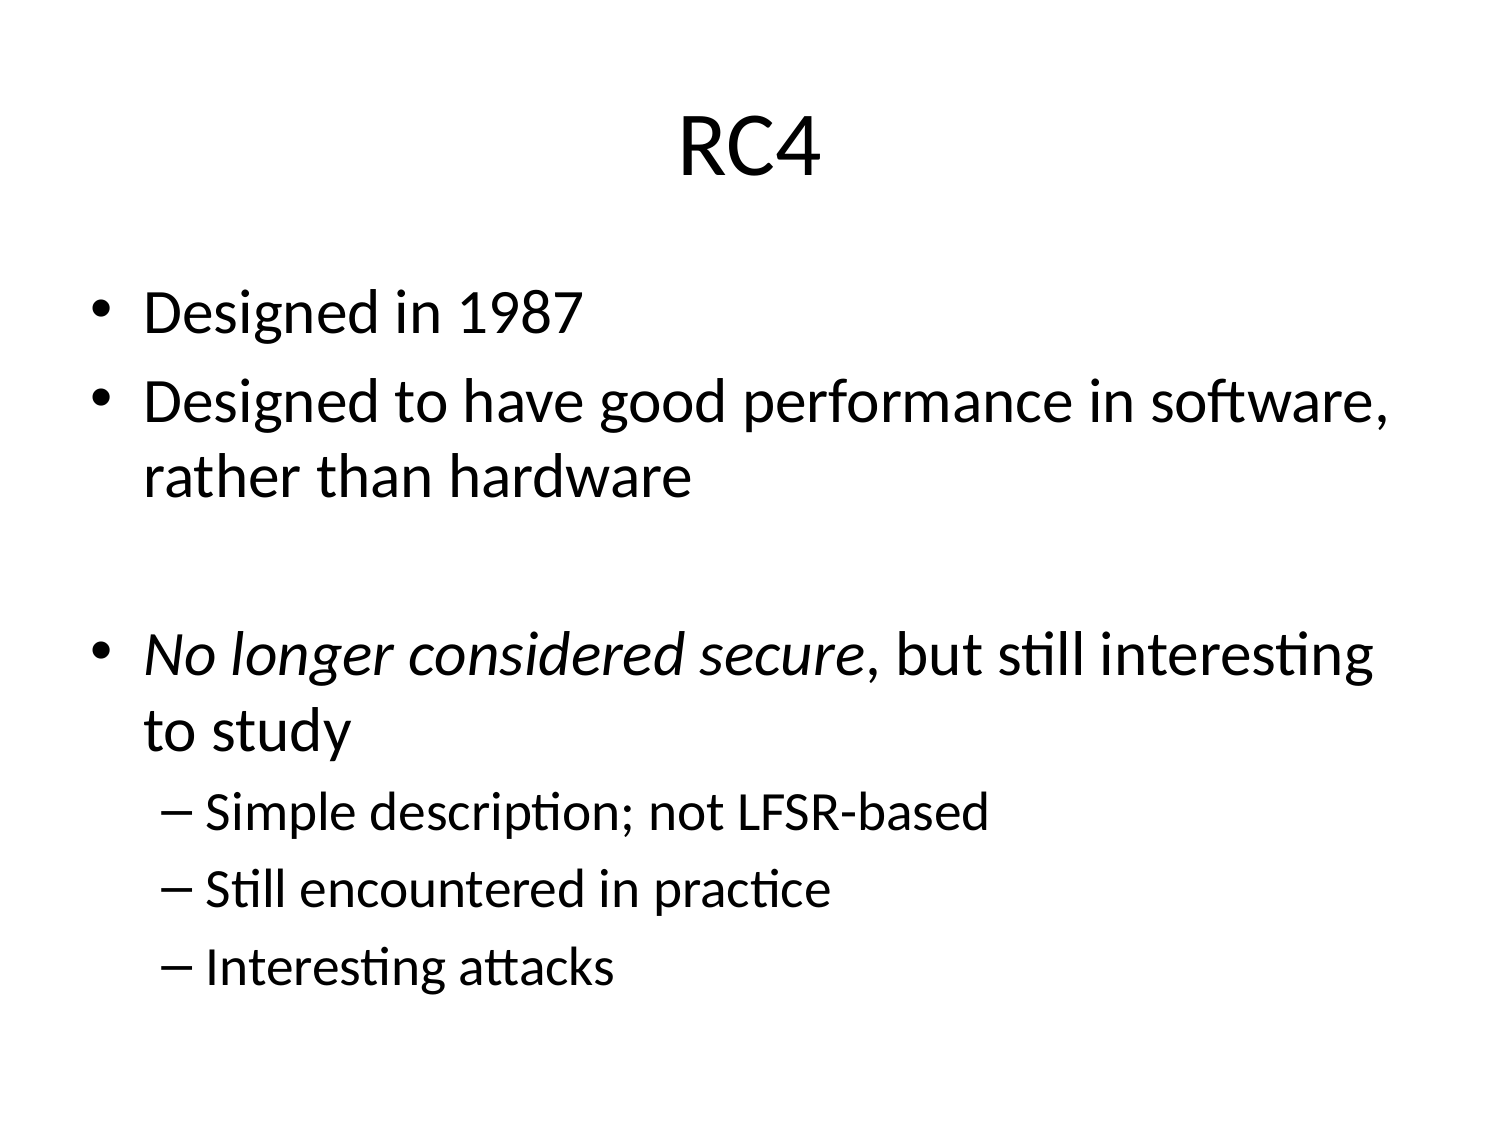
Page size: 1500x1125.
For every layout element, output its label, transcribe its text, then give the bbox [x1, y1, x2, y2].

title RC4 [75, 45, 1425, 233]
list Designed in 1987 Designed to have good performance in software, rather than hardware No longer considered secure, but still interesting to study Simple description; not LFSR-based Still encountered in practice Interesting attacks [75, 262, 1425, 1005]
